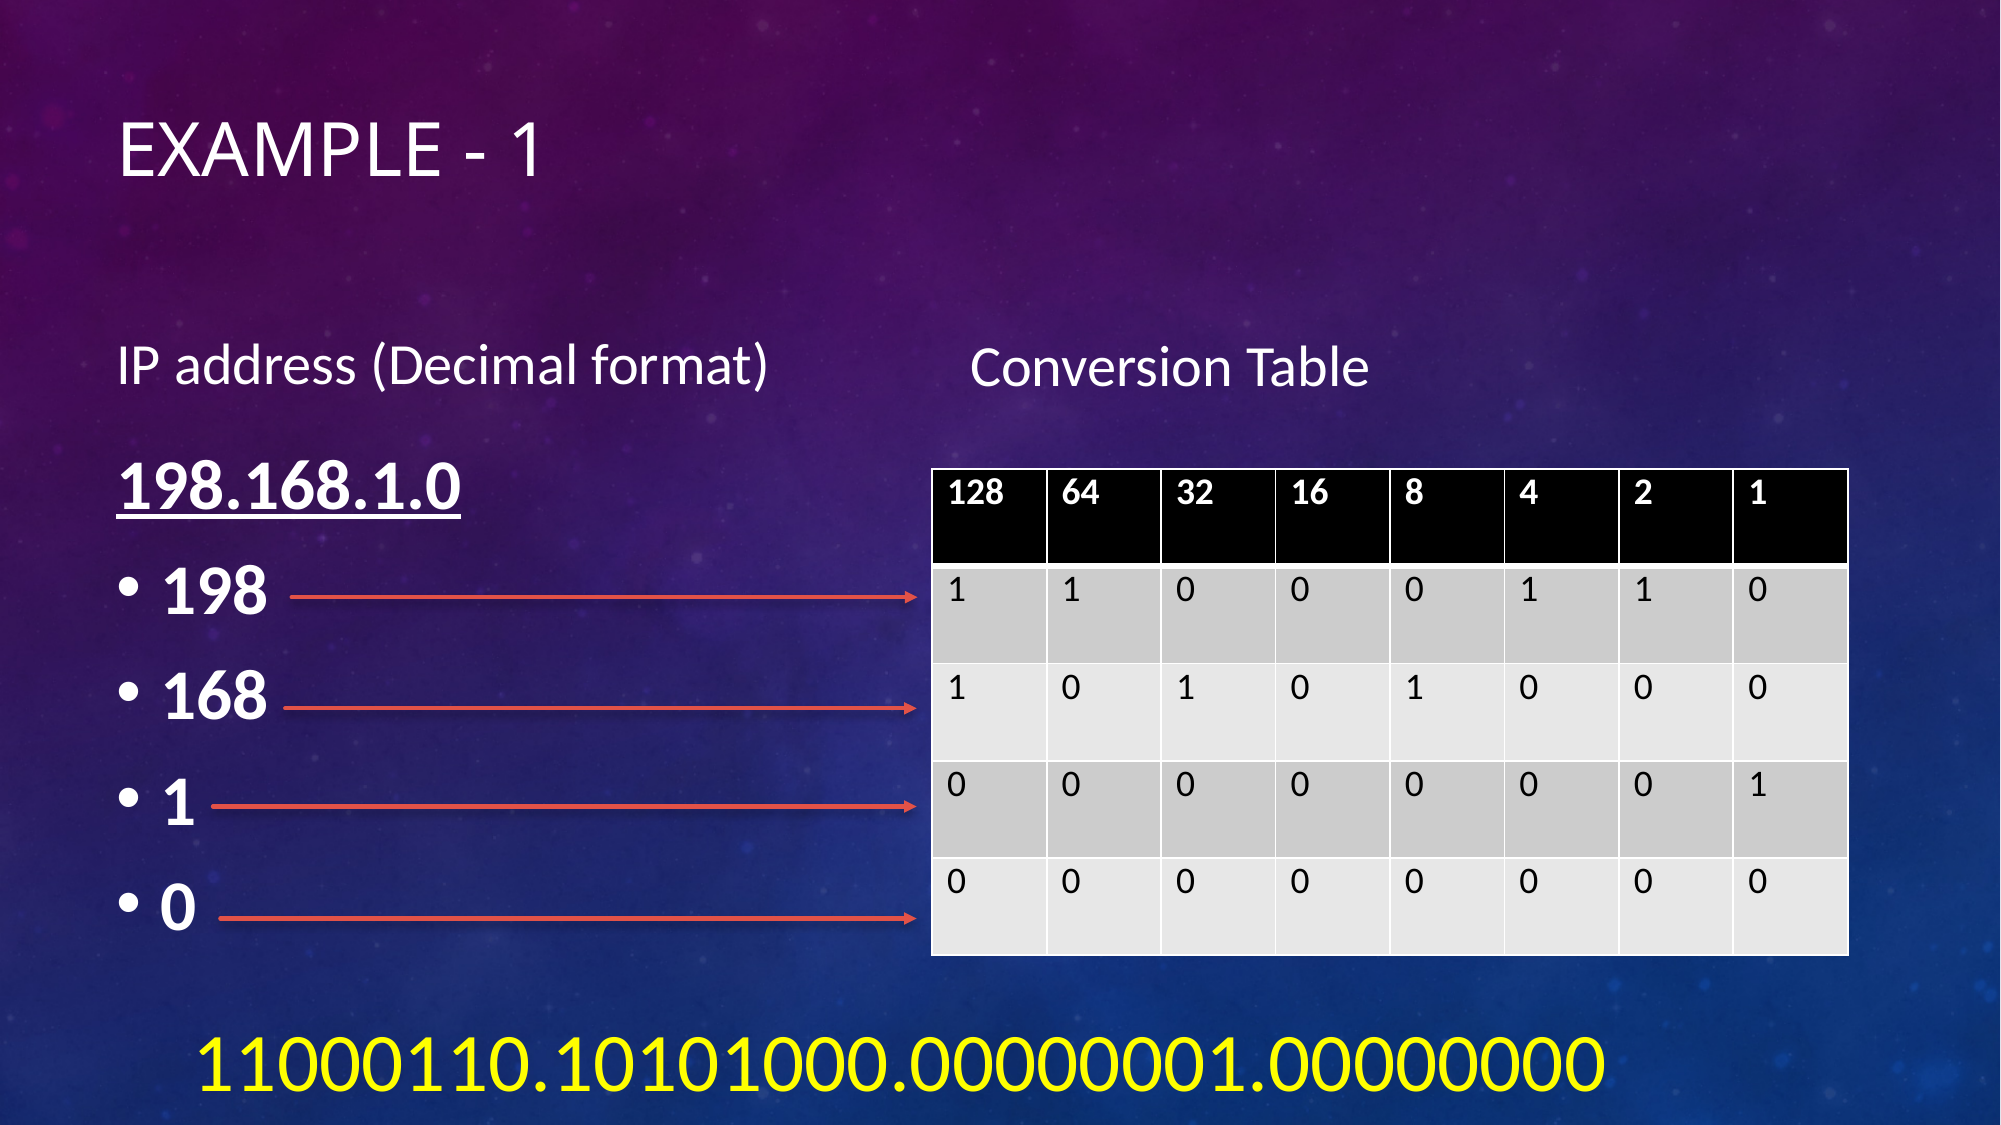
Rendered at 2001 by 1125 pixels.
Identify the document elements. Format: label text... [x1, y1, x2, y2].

table_header 16 [1276, 470, 1389, 563]
table_cell 1 [933, 569, 1046, 663]
table_cell 0 [1734, 569, 1847, 663]
table_cell 0 [1048, 859, 1160, 954]
text_box 11000110.10101000.00000001.00000000 [91, 1000, 1710, 1116]
table_cell 0 [1048, 664, 1160, 760]
table_cell 0 [1391, 859, 1504, 954]
list IP address (Decimal format) [101, 309, 933, 405]
picture [0, 0, 2001, 1125]
table_cell 1 [1048, 569, 1160, 663]
table_cell 0 [1162, 569, 1275, 663]
table_cell 0 [933, 762, 1046, 857]
table_cell 0 [1048, 762, 1160, 857]
table_cell 0 [1391, 762, 1504, 857]
table_cell 0 [1162, 859, 1275, 954]
list Conversion Table [955, 311, 1773, 406]
table_header 32 [1162, 470, 1275, 563]
table_cell 0 [1734, 859, 1847, 954]
table_cell 0 [1505, 762, 1618, 857]
table_cell 0 [1620, 664, 1732, 760]
table_cell 0 [1505, 859, 1618, 954]
title Example - 1 [101, 26, 1764, 266]
table_header 2 [1620, 470, 1732, 563]
table_cell 0 [1620, 859, 1732, 954]
table_cell 0 [1276, 762, 1389, 857]
table_header 4 [1505, 470, 1618, 563]
table_cell 0 [1162, 762, 1275, 857]
table_cell 0 [1276, 664, 1389, 760]
table_cell 0 [1620, 762, 1732, 857]
table_cell 0 [1276, 569, 1389, 663]
table_header 8 [1391, 470, 1504, 563]
table_cell 1 [1505, 569, 1618, 663]
table_cell 0 [1505, 664, 1618, 760]
table_cell 1 [1620, 569, 1732, 663]
list 198.168.1.0 198 168 1 0 [101, 430, 933, 956]
table_cell 0 [1391, 569, 1504, 663]
table_cell 1 [1734, 762, 1847, 857]
table_header 128 [933, 470, 1046, 563]
table_cell 0 [933, 859, 1046, 954]
table_cell 1 [1162, 664, 1275, 760]
table_header 64 [1048, 470, 1160, 563]
table_cell 1 [1391, 664, 1504, 760]
table_cell 1 [933, 664, 1046, 760]
table_header 1 [1734, 470, 1847, 563]
table_cell 0 [1734, 664, 1847, 760]
table_cell 0 [1276, 859, 1389, 954]
